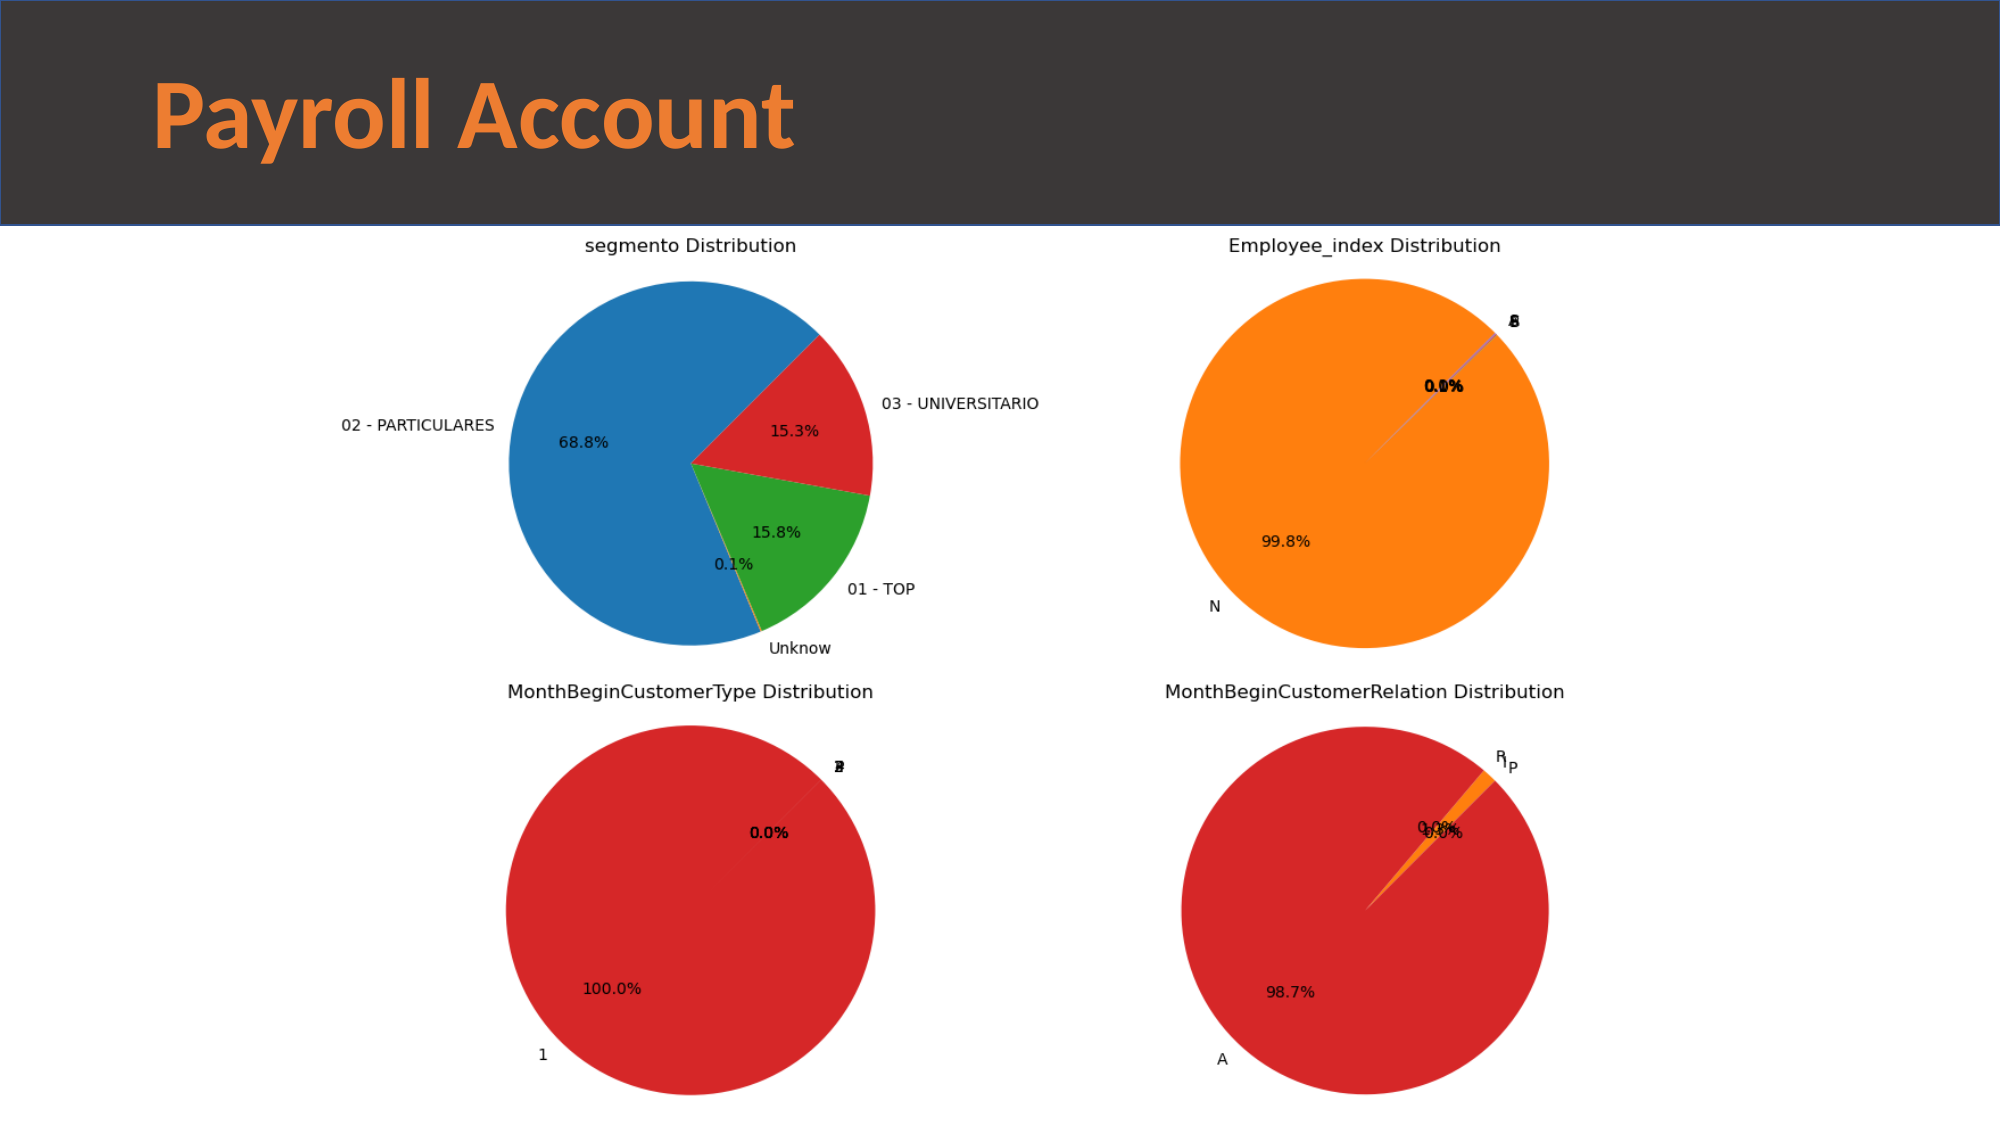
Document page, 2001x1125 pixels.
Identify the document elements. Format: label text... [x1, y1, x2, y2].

picture [329, 227, 1671, 1125]
text_box [0, 0, 2000, 226]
title Payroll Account [137, 7, 1863, 225]
